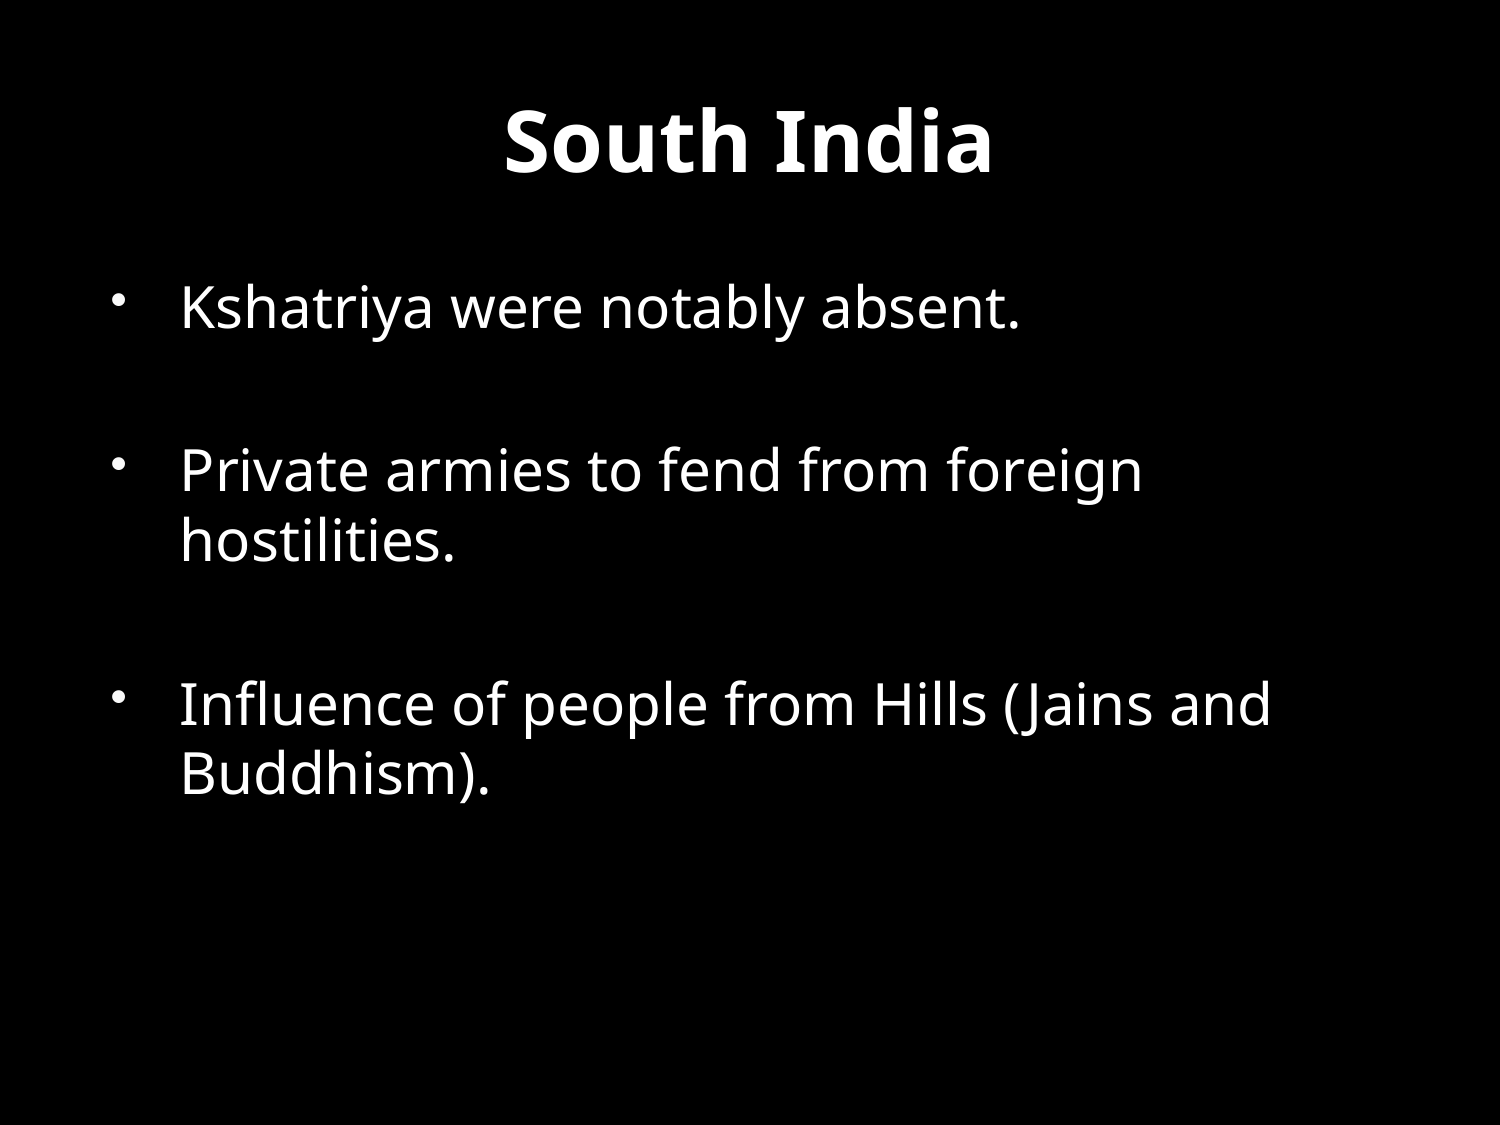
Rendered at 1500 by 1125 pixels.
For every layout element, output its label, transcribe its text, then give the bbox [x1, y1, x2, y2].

title South India [75, 45, 1425, 233]
list Kshatriya were notably absent. Private armies to fend from foreign hostilities. Influence of people from Hills (Jains and Buddhism). [75, 262, 1425, 1035]
